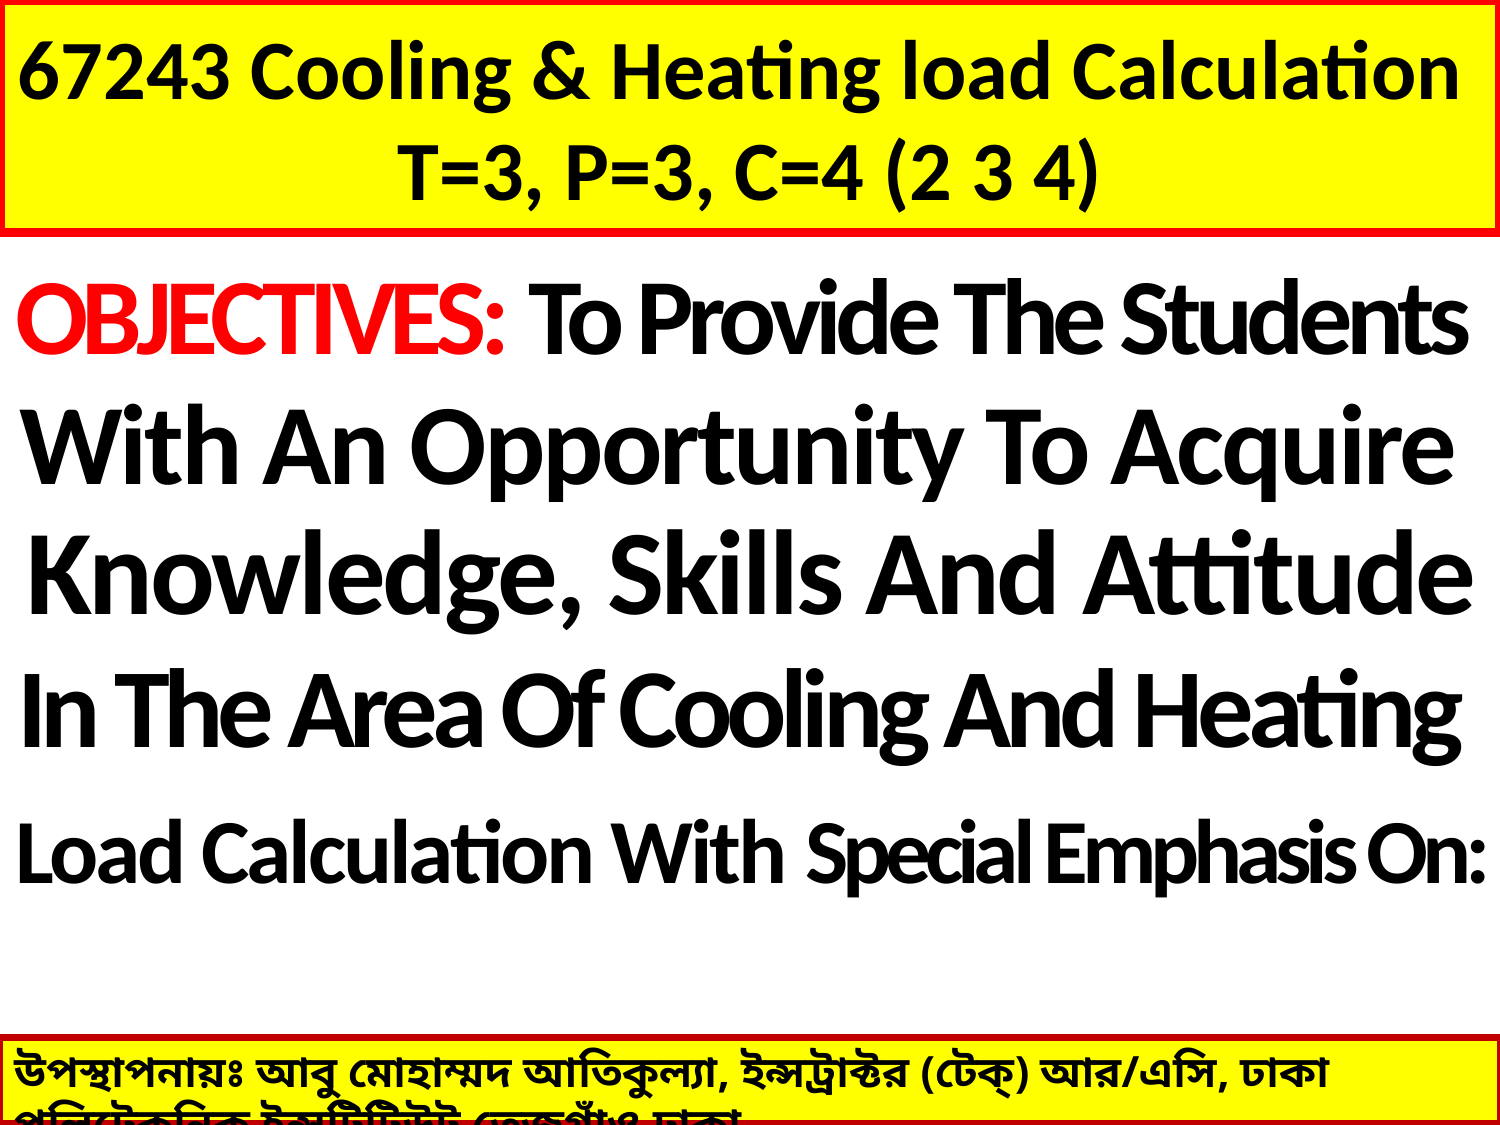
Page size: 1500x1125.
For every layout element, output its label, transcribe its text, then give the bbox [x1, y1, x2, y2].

list OBJECTIVES: To Provide The Students With An Opportunity To Acquire Knowledge, Skills And Attitude In The Area Of Cooling And Heating Load Calculation With Special Emphasis On: [0, 237, 1500, 1037]
title 67243 Cooling & Heating load Calculation T=3, P=3, C=4 (2 3 4) [0, 0, 1500, 233]
text_box উপস্থাপনায়ঃ আবু মোহাম্মদ আতিকুল্যা, ইন্সট্রাক্টর (টেক্) আর/এসি, ঢাকা পলিটেকনিক ইন্সটিটিউট,তেজগাঁও,ঢাকা [0, 1037, 1500, 1124]
